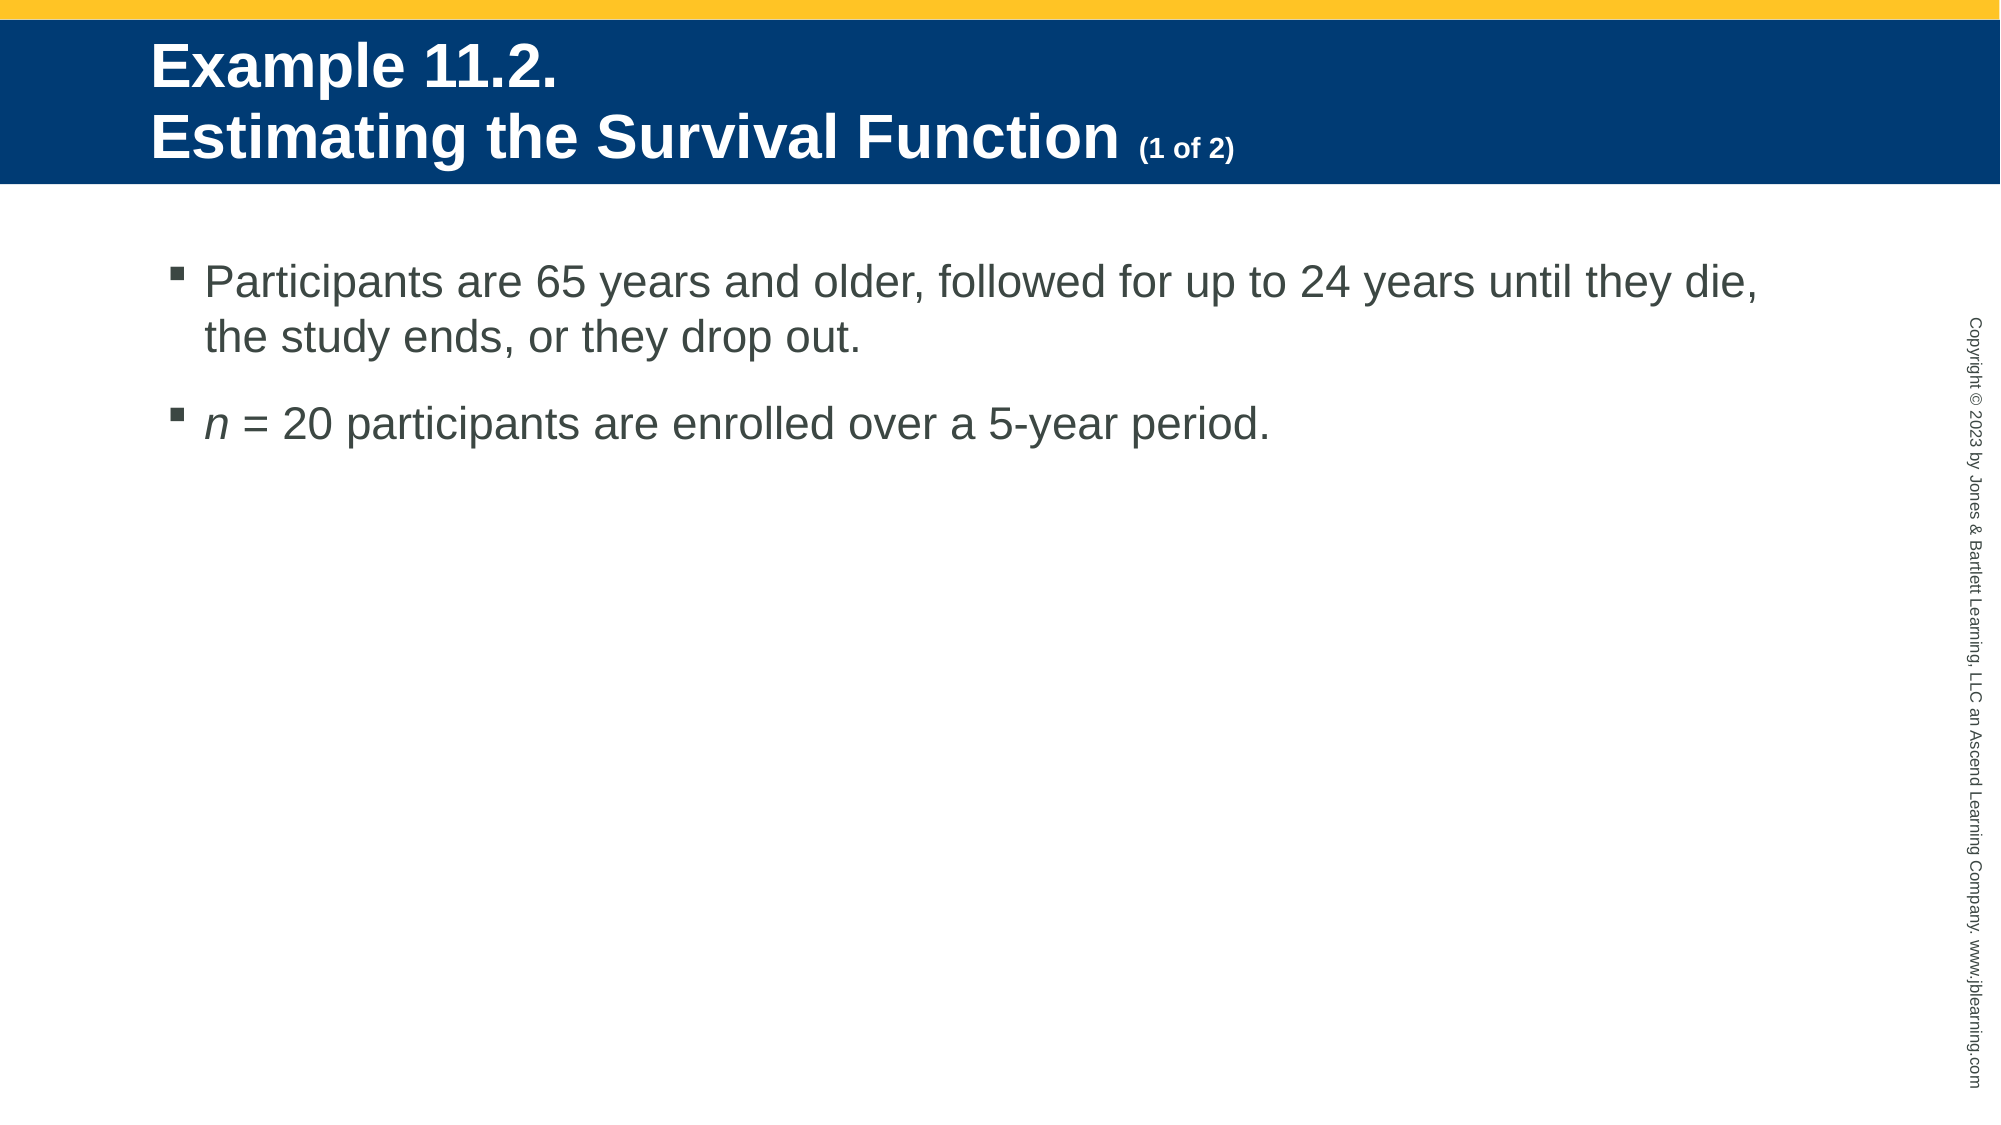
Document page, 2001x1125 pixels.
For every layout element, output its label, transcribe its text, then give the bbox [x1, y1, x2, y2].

title Example 11.2. Estimating the Survival Function (1 of 2) [0, 19, 2000, 185]
list Participants are 65 years and older, followed for up to 24 years until they die, the study ends, or they drop out. n = 20 participants are enrolled over a 5-year period. [151, 244, 1840, 1016]
